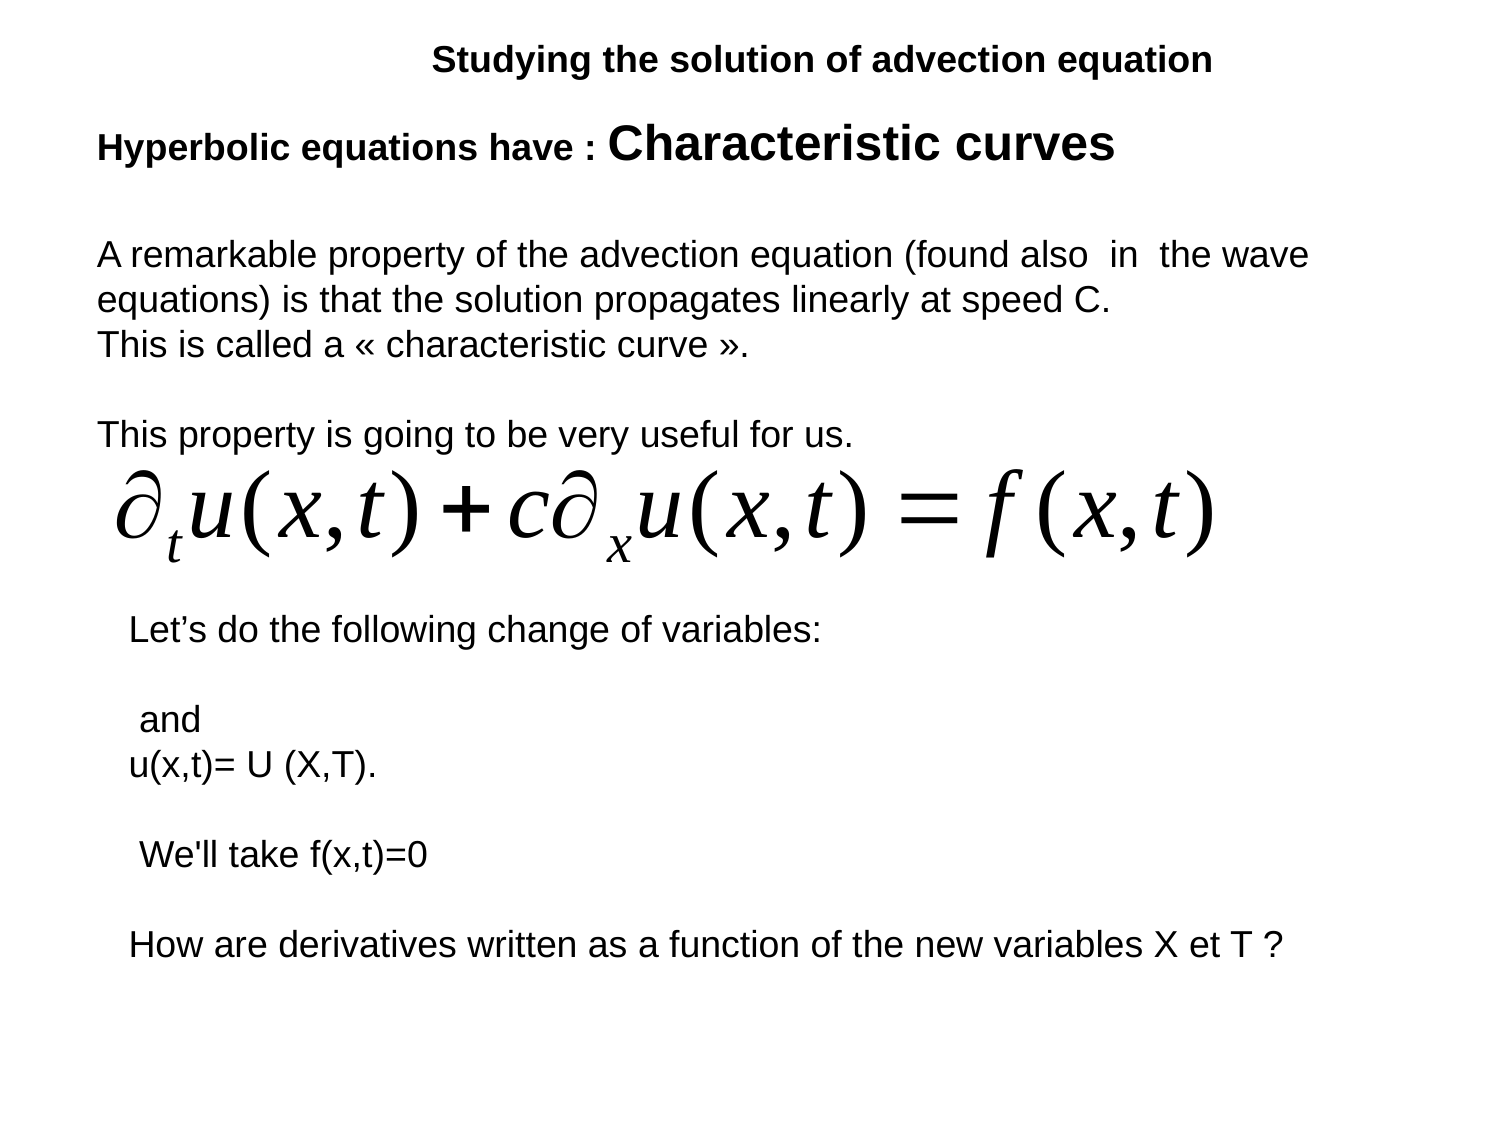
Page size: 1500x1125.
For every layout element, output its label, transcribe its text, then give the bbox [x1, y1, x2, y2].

text_box Studying the solution of advection equation [416, 27, 1230, 87]
text_box Hyperbolic equations have : Characteristic curves A remarkable property of the advection equation (found also in the wave equations) is that the solution propagates linearly at speed C. This is called a « characteristic curve ». This property is going to be very useful for us. [82, 102, 1497, 508]
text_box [99, 441, 1235, 587]
